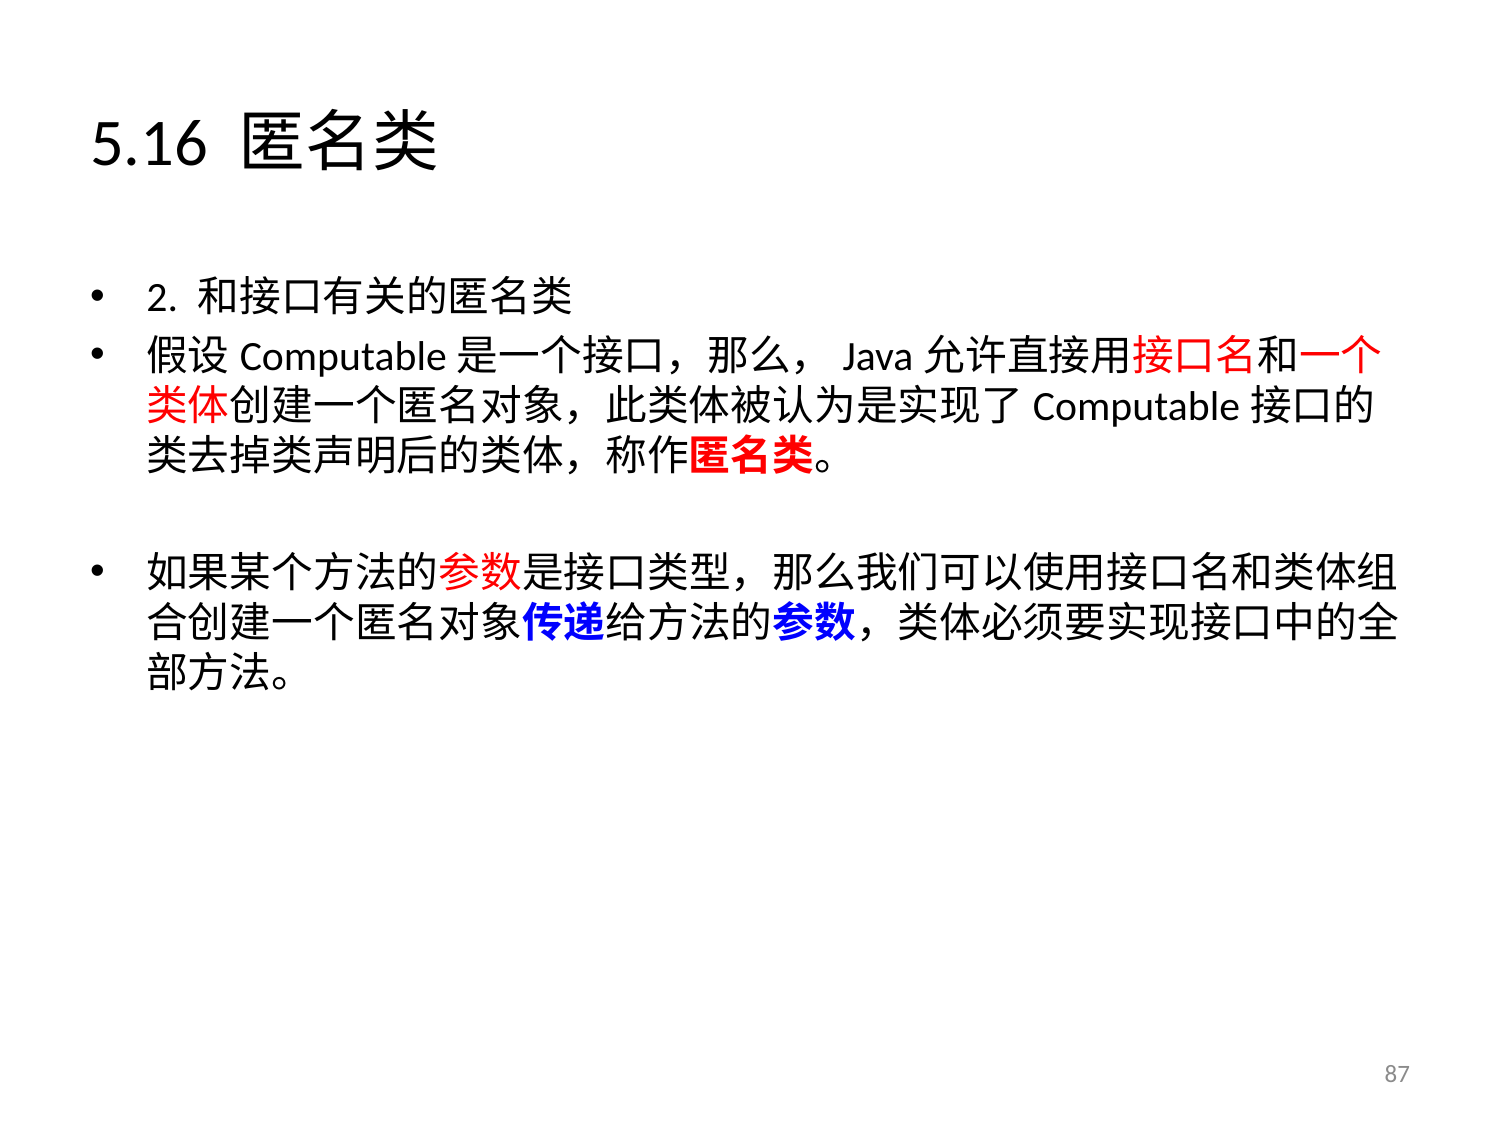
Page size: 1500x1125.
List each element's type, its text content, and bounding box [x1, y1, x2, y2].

list 2. 和接口有关的匿名类 假设Computable是一个接口，那么，Java允许直接用接口名和一个类体创建一个匿名对象，此类体被认为是实现了Computable接口的类去掉类声明后的类体，称作匿名类。 如果某个方法的参数是接口类型，那么我们可以使用接口名和类体组合创建一个匿名对象传递给方法的参数，类体必须要实现接口中的全部方法。 [75, 262, 1425, 1005]
slide_number 87 [1074, 1042, 1425, 1103]
title 5.16 匿名类 [75, 45, 1425, 233]
